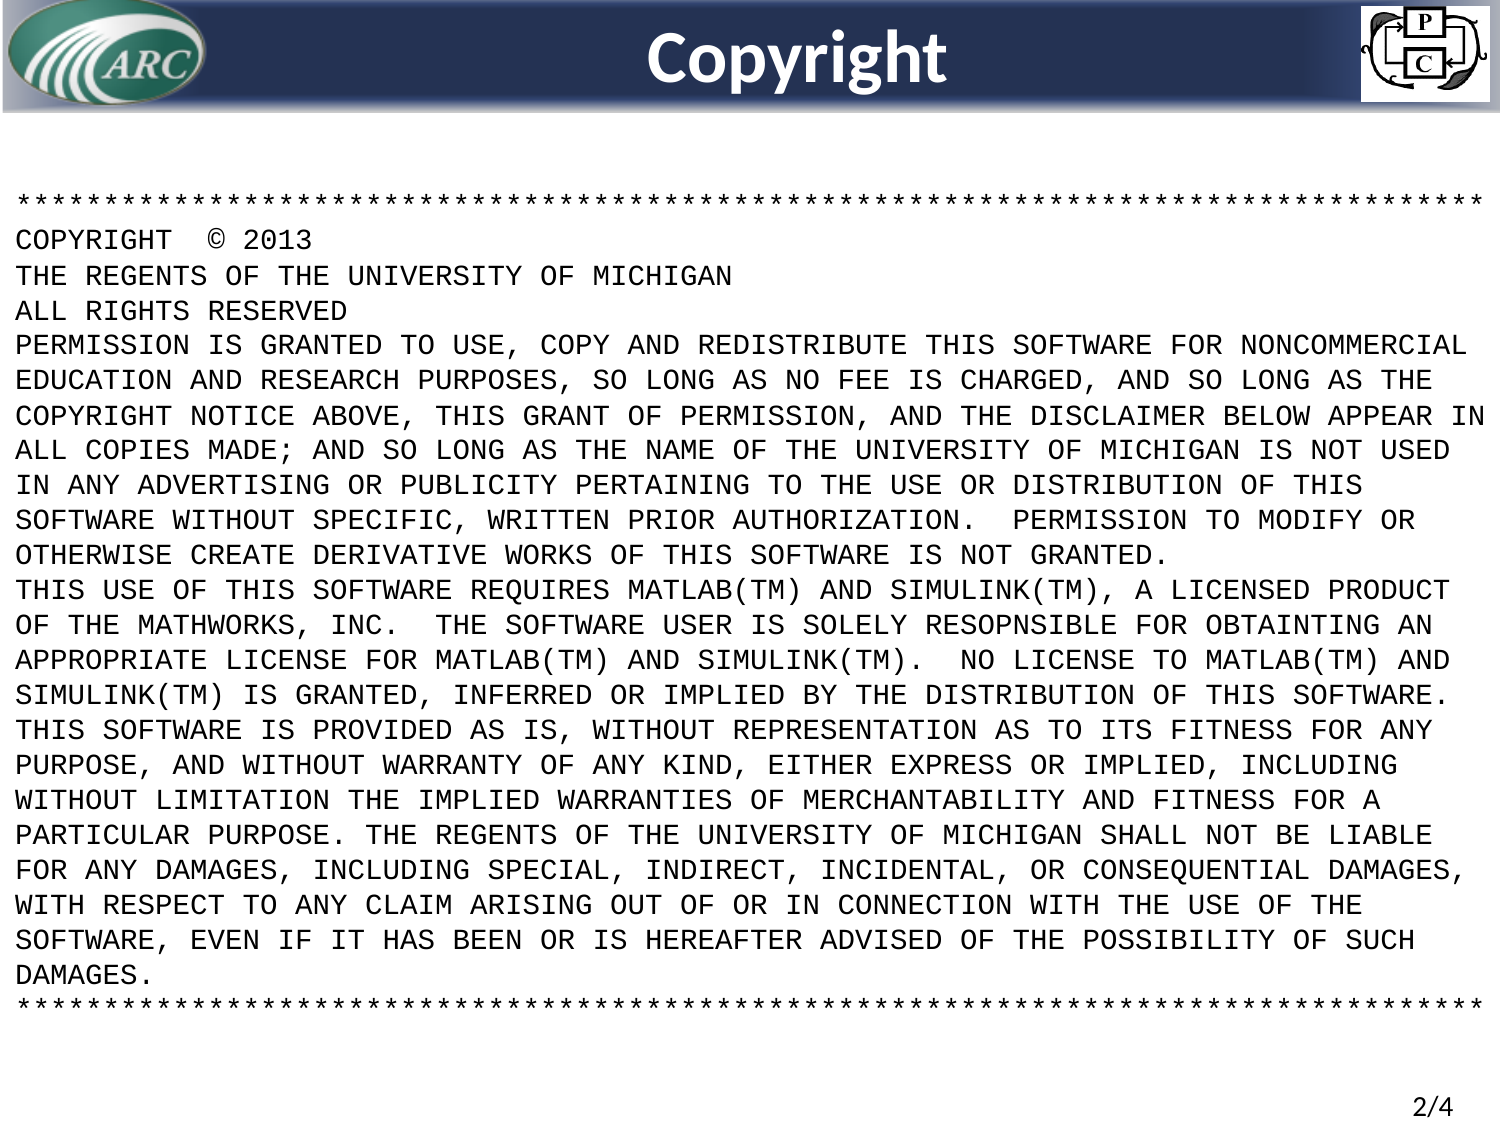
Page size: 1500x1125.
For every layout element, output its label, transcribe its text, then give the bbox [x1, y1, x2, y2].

picture [2, 0, 1500, 113]
text_box Copyright [179, 0, 1418, 105]
text_box ************************************************************************************ COPYRIGHT © 2013 THE REGENTS OF THE UNIVERSITY OF MICHIGAN ALL RIGHTS RESERVED PERMISSION IS GRANTED TO USE, COPY AND REDISTRIBUTE THIS SOFTWARE FOR NONCOMMERCIAL EDUCATION AND RESEARCH PURPOSES, SO LONG AS NO FEE IS CHARGED, AND SO LONG AS THE COPYRIGHT NOTICE ABOVE, THIS GRANT OF PERMISSION, AND THE DISCLAIMER BELOW APPEAR IN ALL COPIES MADE; AND SO LONG AS THE NAME OF THE UNIVERSITY OF MICHIGAN IS NOT USED IN ANY ADVERTISING OR PUBLICITY PERTAINING TO THE USE OR DISTRIBUTION OF THIS SOFTWARE WITHOUT SPECIFIC, WRITTEN PRIOR AUTHORIZATION. PERMISSION TO MODIFY OR OTHERWISE CREATE DERIVATIVE WORKS OF THIS SOFTWARE IS NOT GRANTED. THIS USE OF THIS SOFTWARE REQUIRES MATLAB(TM) AND SIMULINK(TM), A LICENSED PRODUCT OF THE MATHWORKS, INC. THE SOFTWARE USER IS SOLELY RESOPNSIBLE FOR OBTAINTING AN APPROPRIATE LICENSE FOR MATLAB(TM) AND SIMULINK(TM). NO LICENSE TO MATLAB(TM) AND SIMULINK(TM) IS GRANTED, INFERRED OR IMPLIED BY THE DISTRIBUTION OF THIS SOFTWARE. THIS SOFTWARE IS PROVIDED AS IS, WITHOUT REPRESENTATION AS TO ITS FITNESS FOR ANY PURPOSE, AND WITHOUT WARRANTY OF ANY KIND, EITHER EXPRESS OR IMPLIED, INCLUDING WITHOUT LIMITATION THE IMPLIED WARRANTIES OF MERCHANTABILITY AND FITNESS FOR A PARTICULAR PURPOSE. THE REGENTS OF THE UNIVERSITY OF MICHIGAN SHALL NOT BE LIABLE FOR ANY DAMAGES, INCLUDING SPECIAL, INDIRECT, INCIDENTAL, OR CONSEQUENTIAL DAMAGES, WITH RESPECT TO ANY CLAIM ARISING OUT OF OR IN CONNECTION WITH THE USE OF THE SOFTWARE, EVEN IF IT HAS BEEN OR IS HEREAFTER ADVISED OF THE POSSIBILITY OF SUCH DAMAGES. ************************************************************************************ [0, 143, 1500, 1068]
